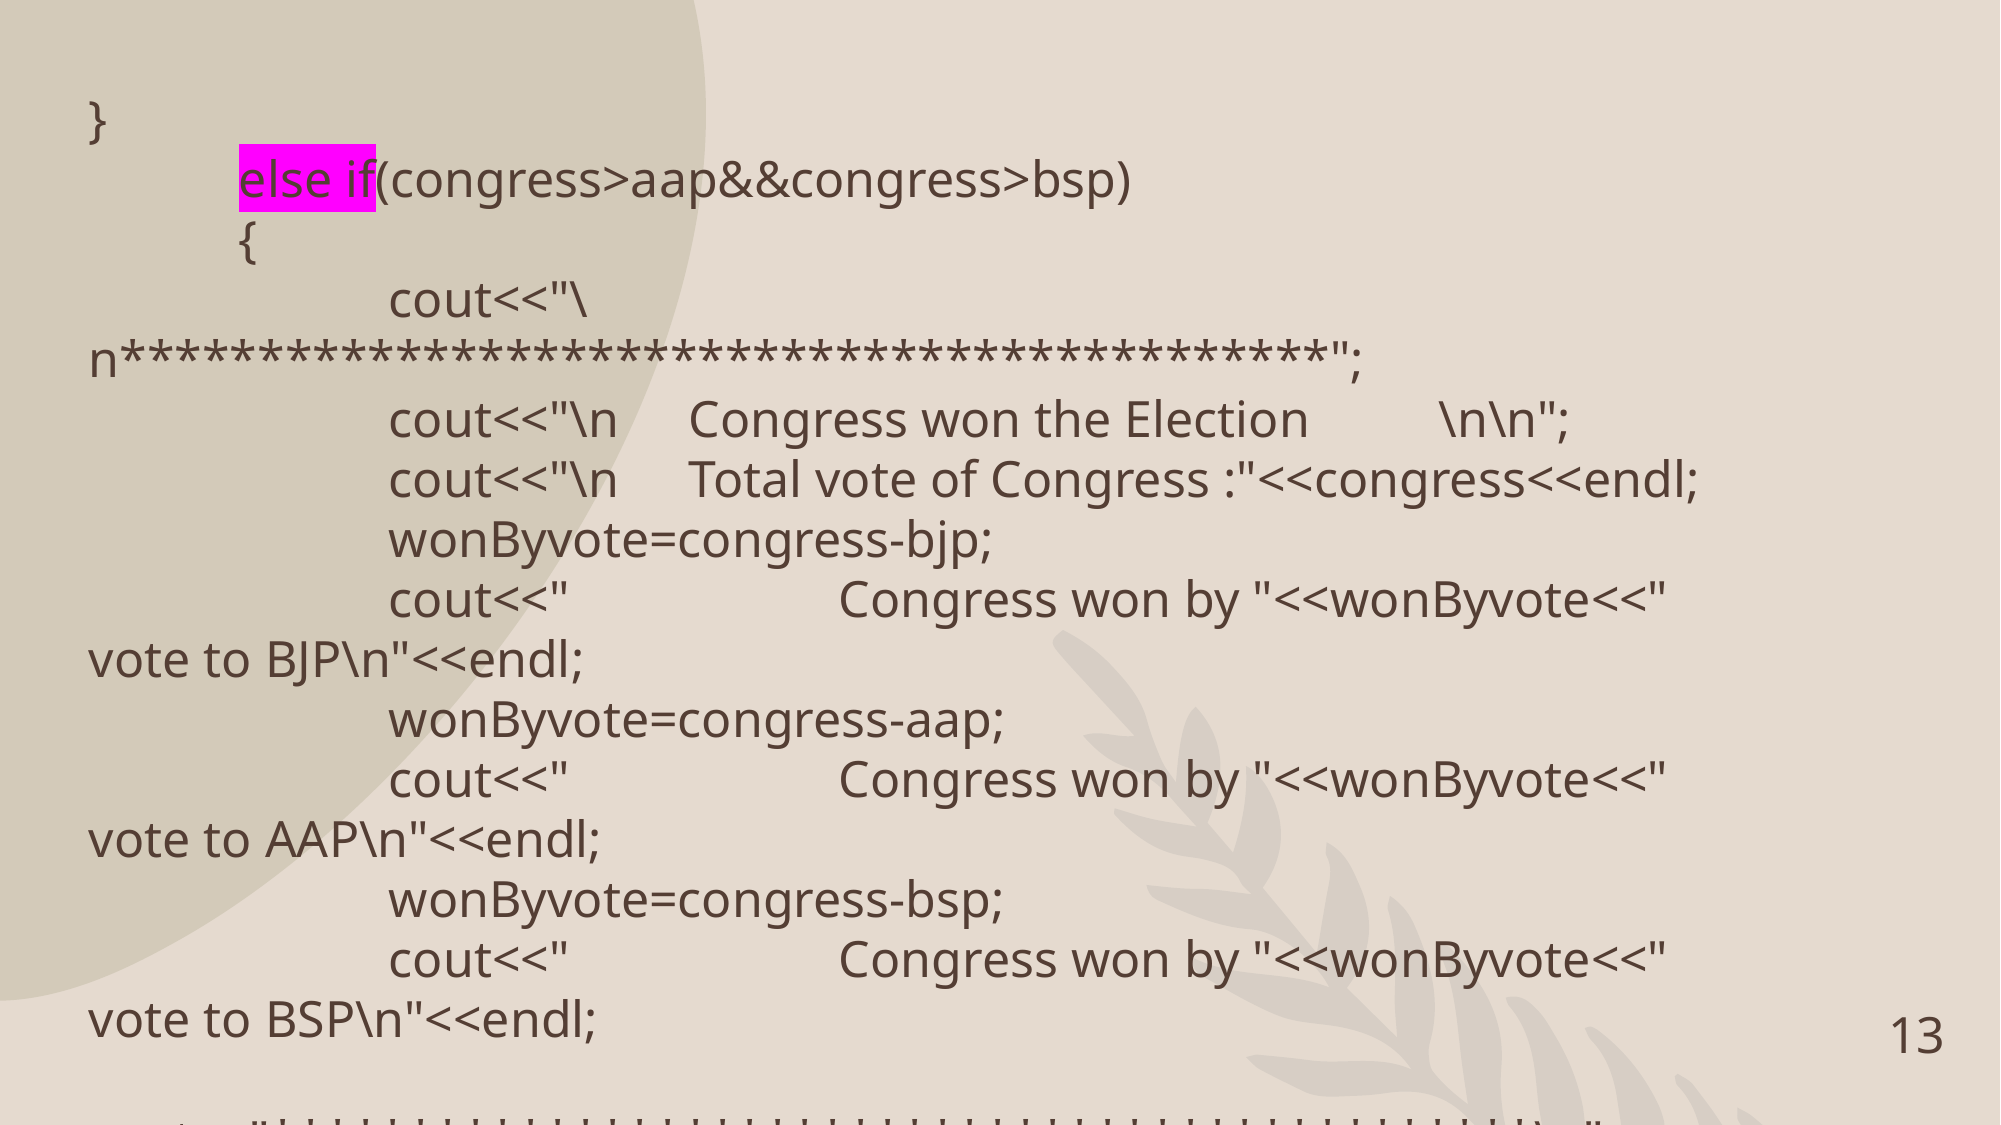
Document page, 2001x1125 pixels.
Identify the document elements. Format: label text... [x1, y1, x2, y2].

text_box } else if(congress>aap&&congress>bsp) { cout<<"\n********************************************"; cout<<"\n Congress won the Election \n\n"; cout<<"\n Total vote of Congress :"<<congress<<endl; wonByvote=congress-bjp; cout<<" Congress won by "<<wonByvote<<" vote to BJP\n"<<endl; wonByvote=congress-aap; cout<<" Congress won by "<<wonByvote<<" vote to AAP\n"<<endl; wonByvote=congress-bsp; cout<<" Congress won by "<<wonByvote<<" vote to BSP\n"<<endl; cout<<"**********************************************\n"; } [74, 79, 1786, 1125]
slide_number 13 [1862, 964, 1971, 1112]
